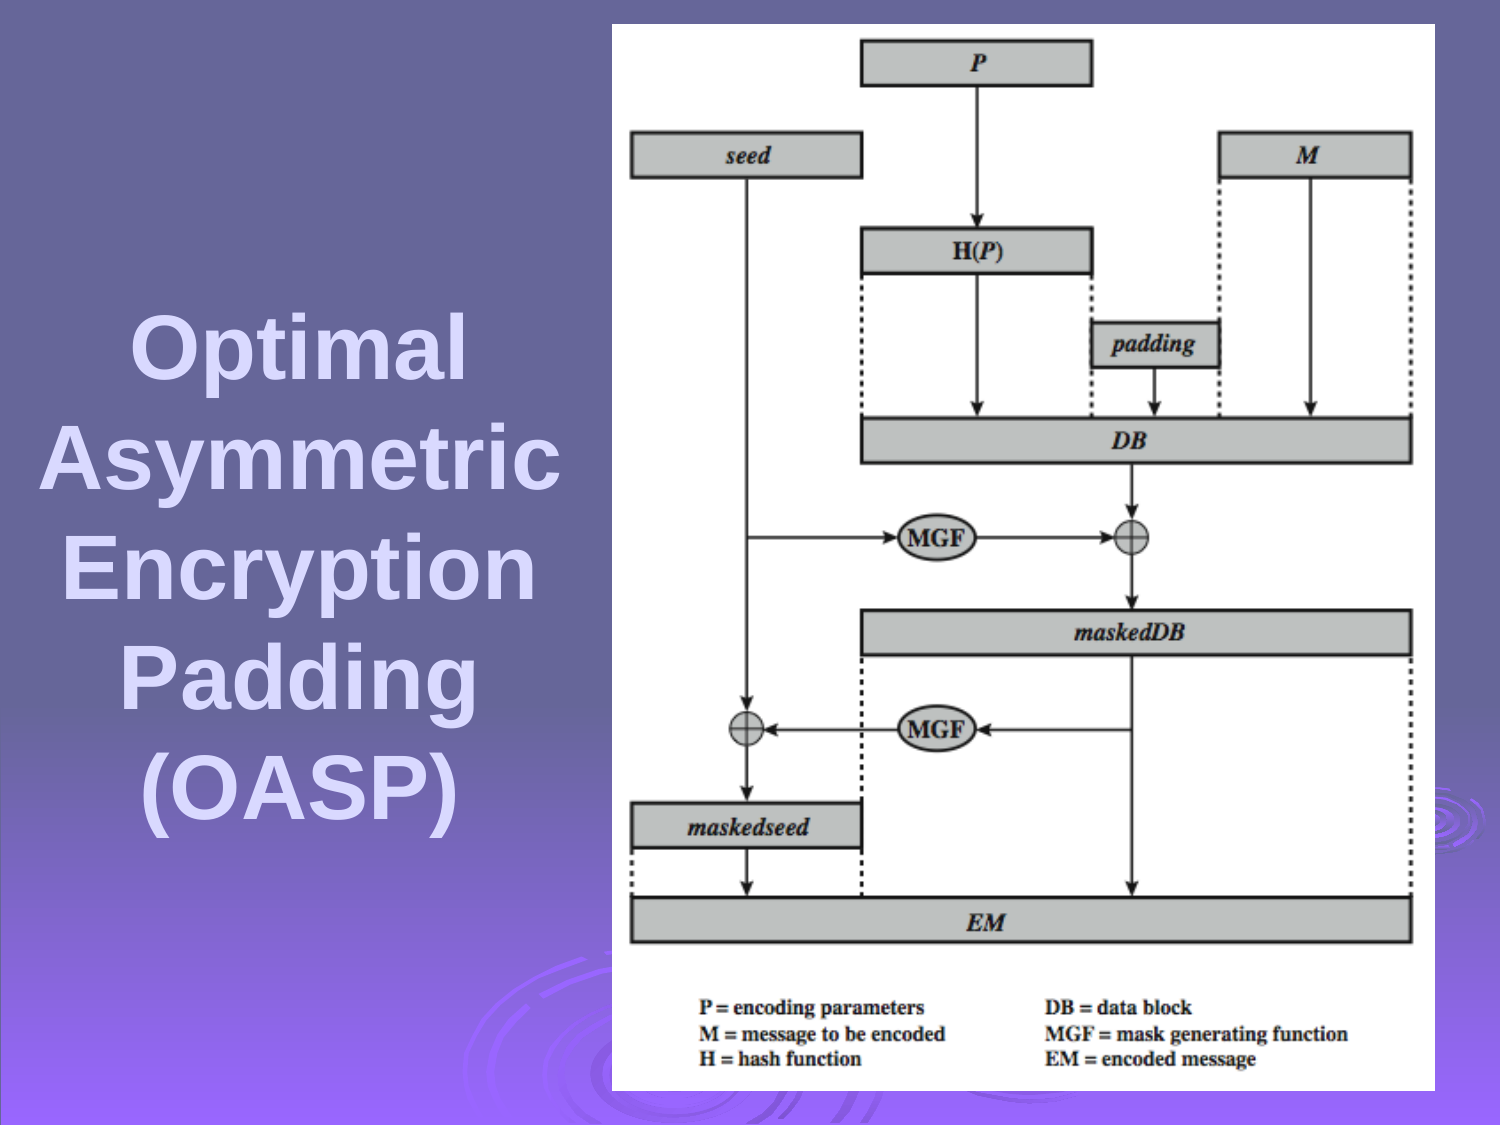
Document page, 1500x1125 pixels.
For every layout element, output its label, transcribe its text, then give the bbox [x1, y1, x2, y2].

title Optimal Asymmetric Encryption Padding (OASP) [0, 37, 601, 1088]
picture [612, 24, 1435, 1092]
